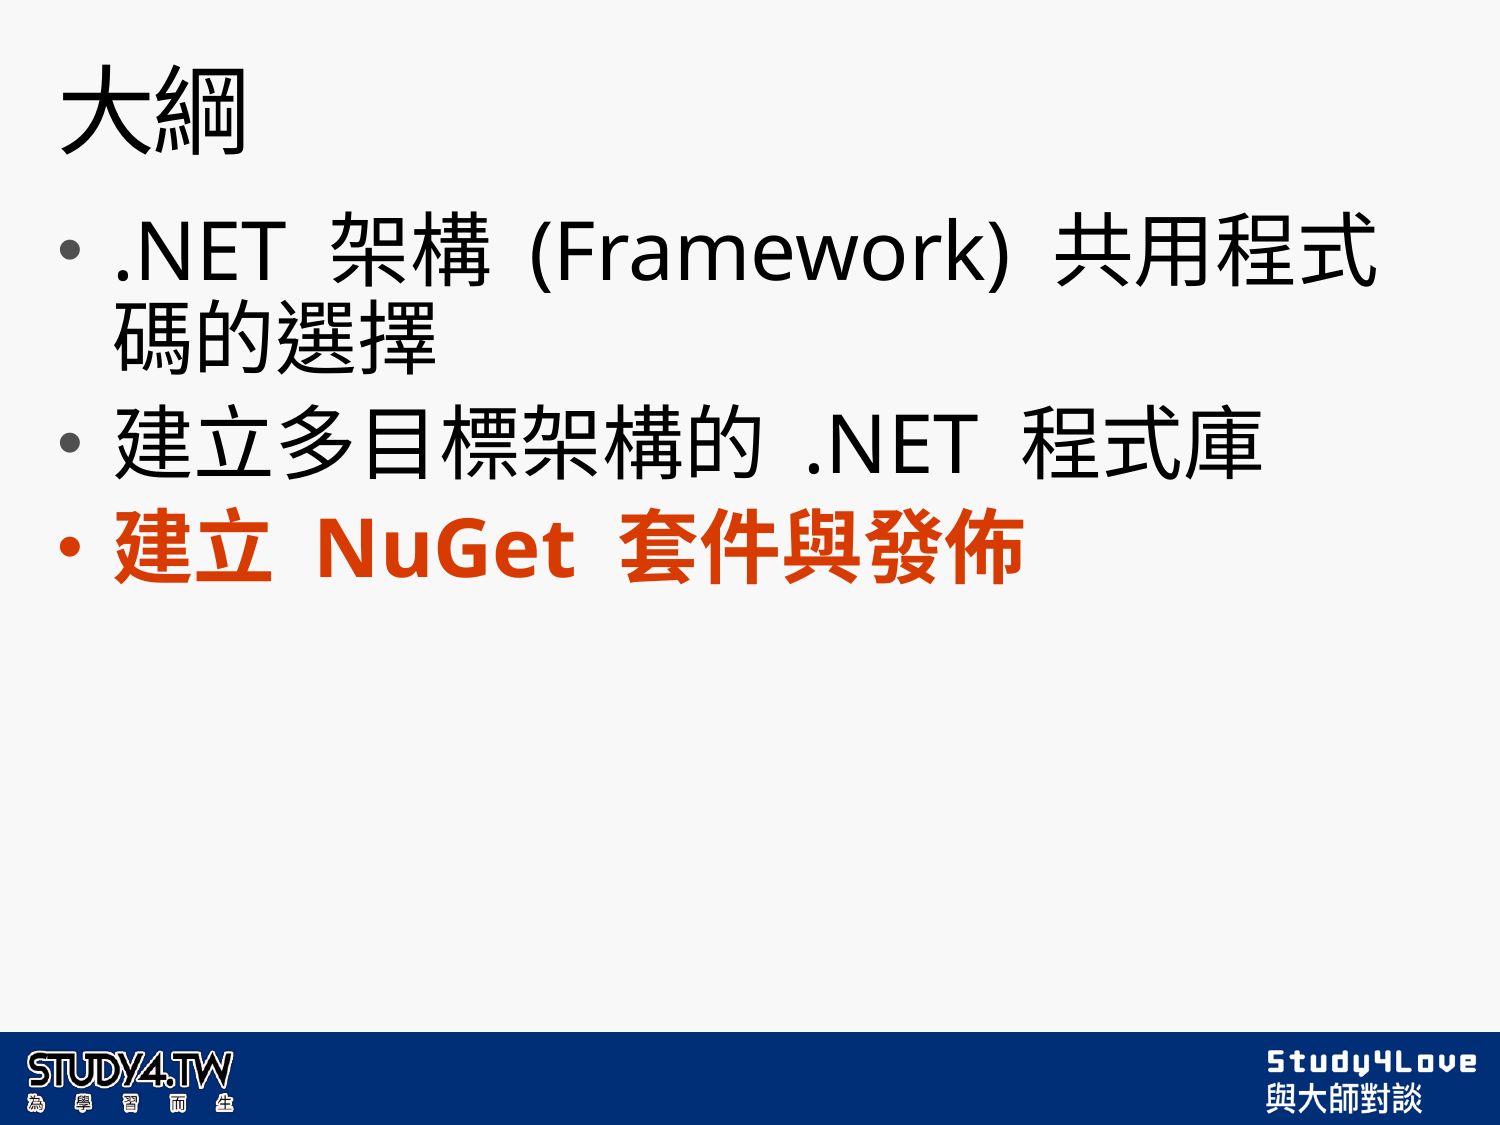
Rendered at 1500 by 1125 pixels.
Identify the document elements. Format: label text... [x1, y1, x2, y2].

list .NET 架構 (Framework) 共用程式碼的選擇 建立多目標架構的 .NET 程式庫 建立 NuGet 套件與發佈 [33, 196, 1467, 622]
picture [19, 1040, 242, 1117]
picture [1258, 1039, 1481, 1122]
title 大綱 [33, 47, 1468, 196]
